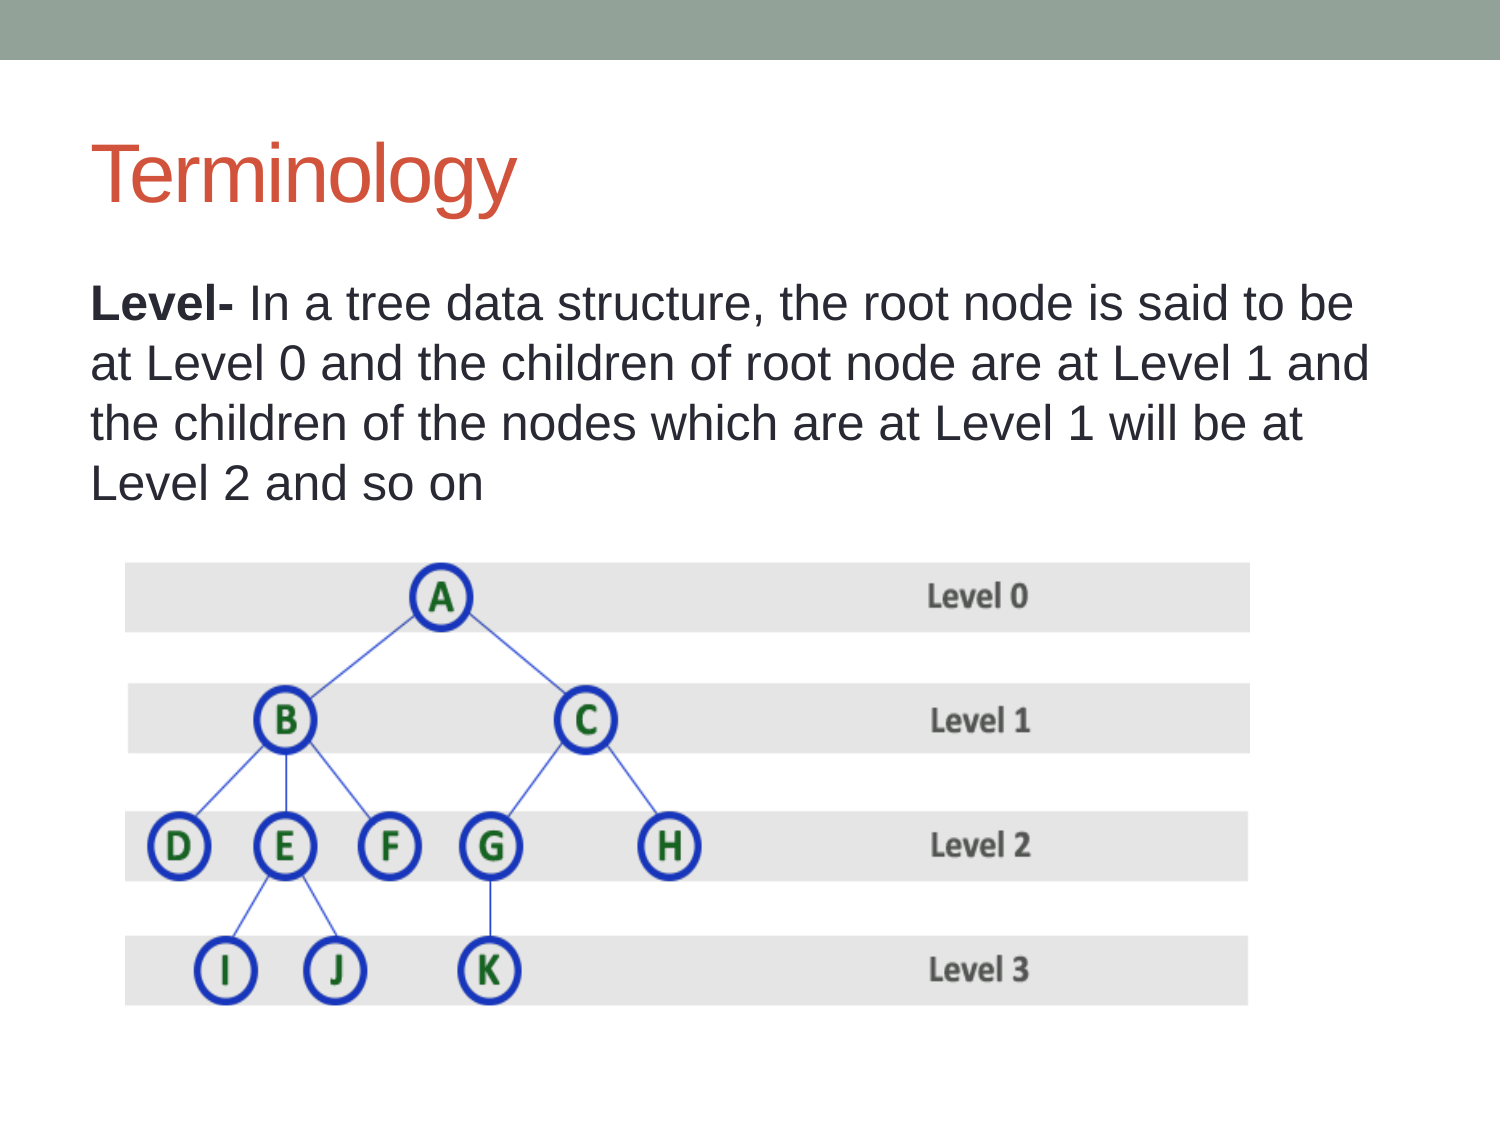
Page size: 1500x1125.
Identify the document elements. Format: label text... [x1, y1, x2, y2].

picture [124, 524, 1251, 1051]
title Terminology [75, 87, 1425, 250]
list Level- In a tree data structure, the root node is said to be at Level 0 and the children of root node are at Level 1 and the children of the nodes which are at Level 1 will be at Level 2 and so on [75, 262, 1425, 1063]
